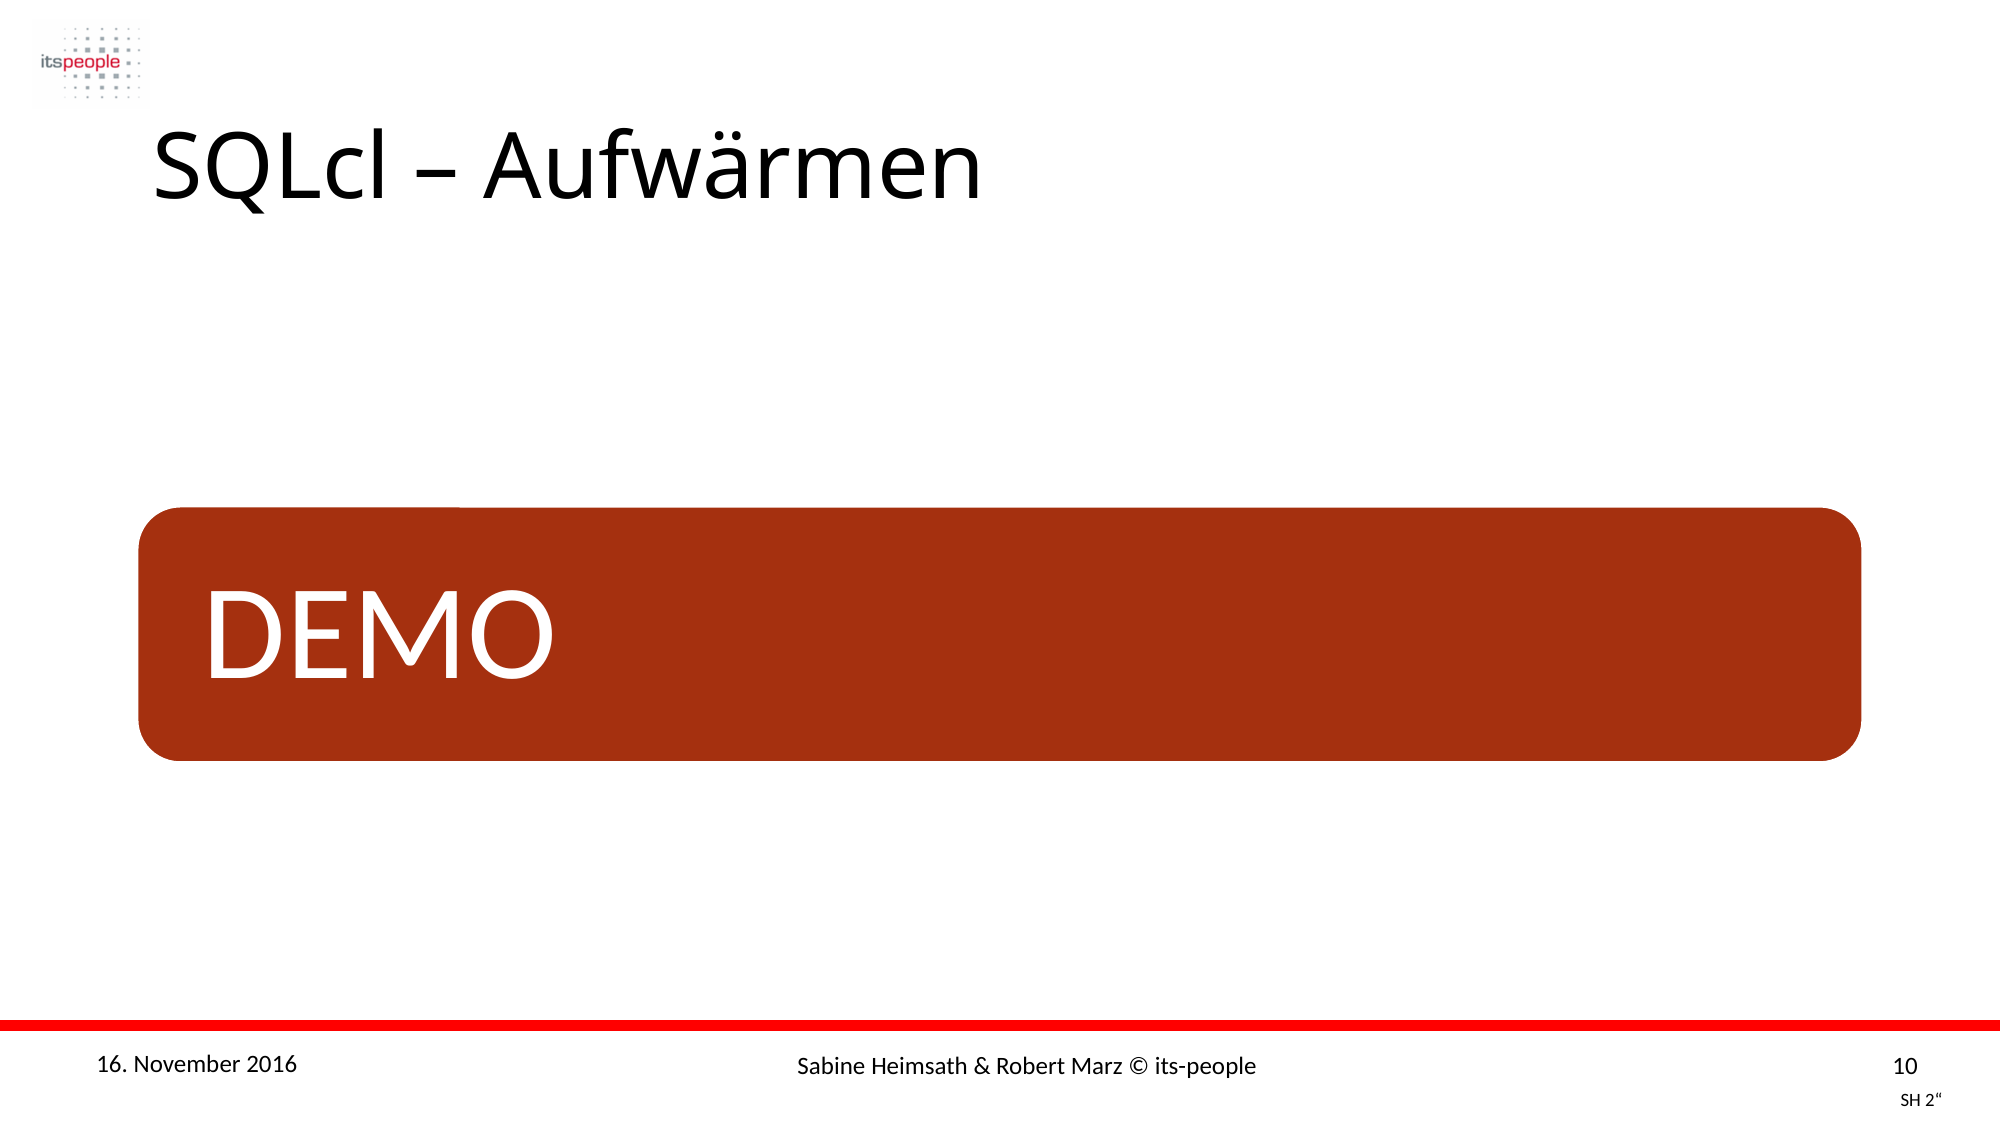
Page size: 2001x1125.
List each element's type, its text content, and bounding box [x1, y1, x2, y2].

title SQLcl – Aufwärmen [137, 59, 1863, 255]
text_box SH 2“ [1885, 1079, 2000, 1118]
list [137, 255, 1863, 1014]
picture [32, 19, 150, 109]
